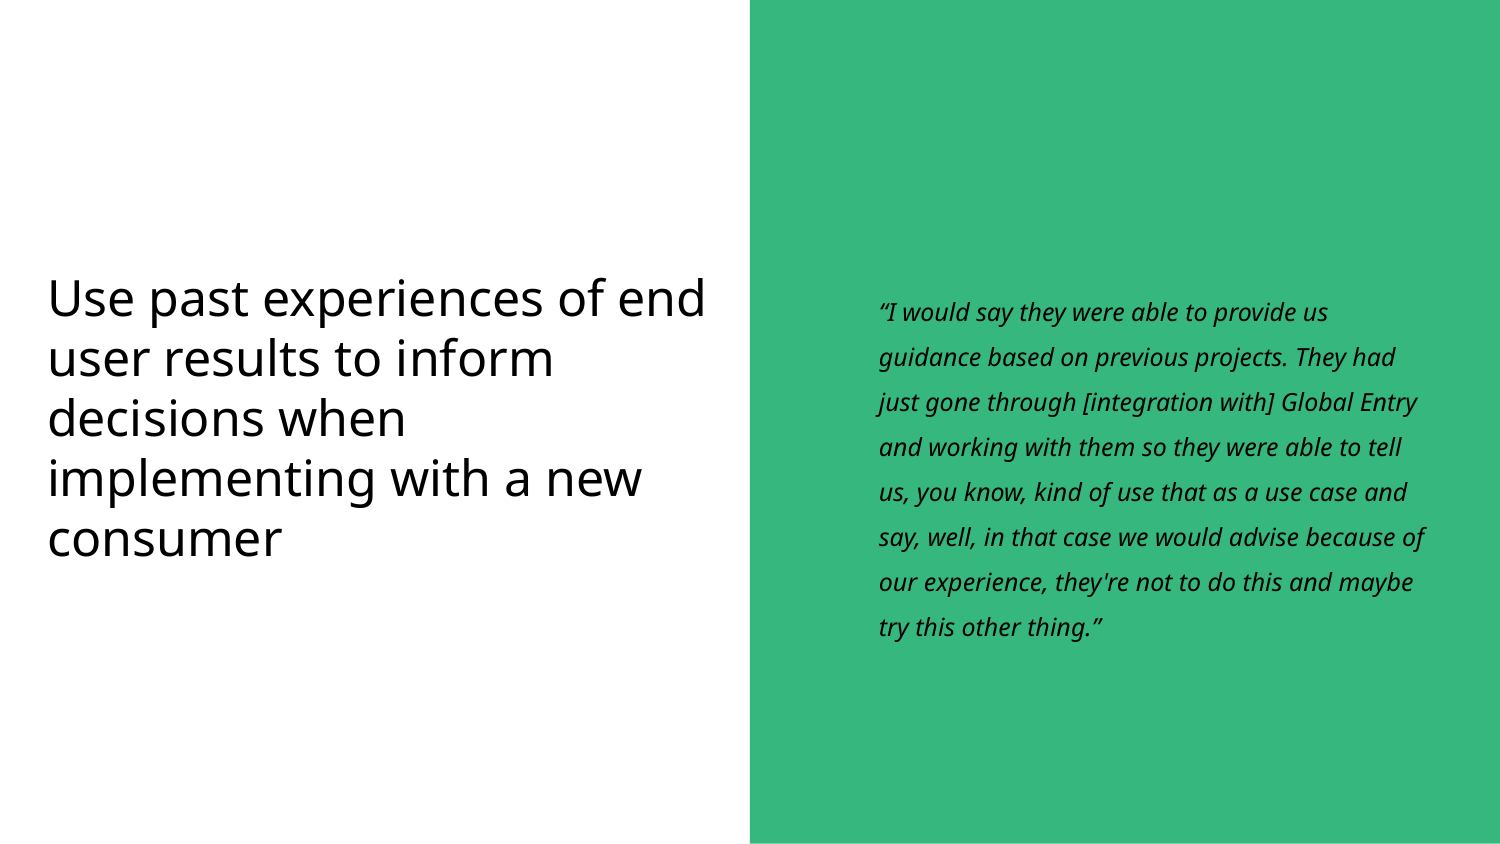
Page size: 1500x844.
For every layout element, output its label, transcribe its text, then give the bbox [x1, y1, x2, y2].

title Use past experiences of end user results to inform decisions when implementing with a new consumer [32, 231, 736, 702]
text_box “I would say they were able to provide us guidance based on previous projects. They had just gone through [integration with] Global Entry and working with them so they were able to tell us, you know, kind of use that as a use case and say, well, in that case we would advise because of our experience, they're not to do this and maybe try this other thing.” [789, 266, 1443, 738]
